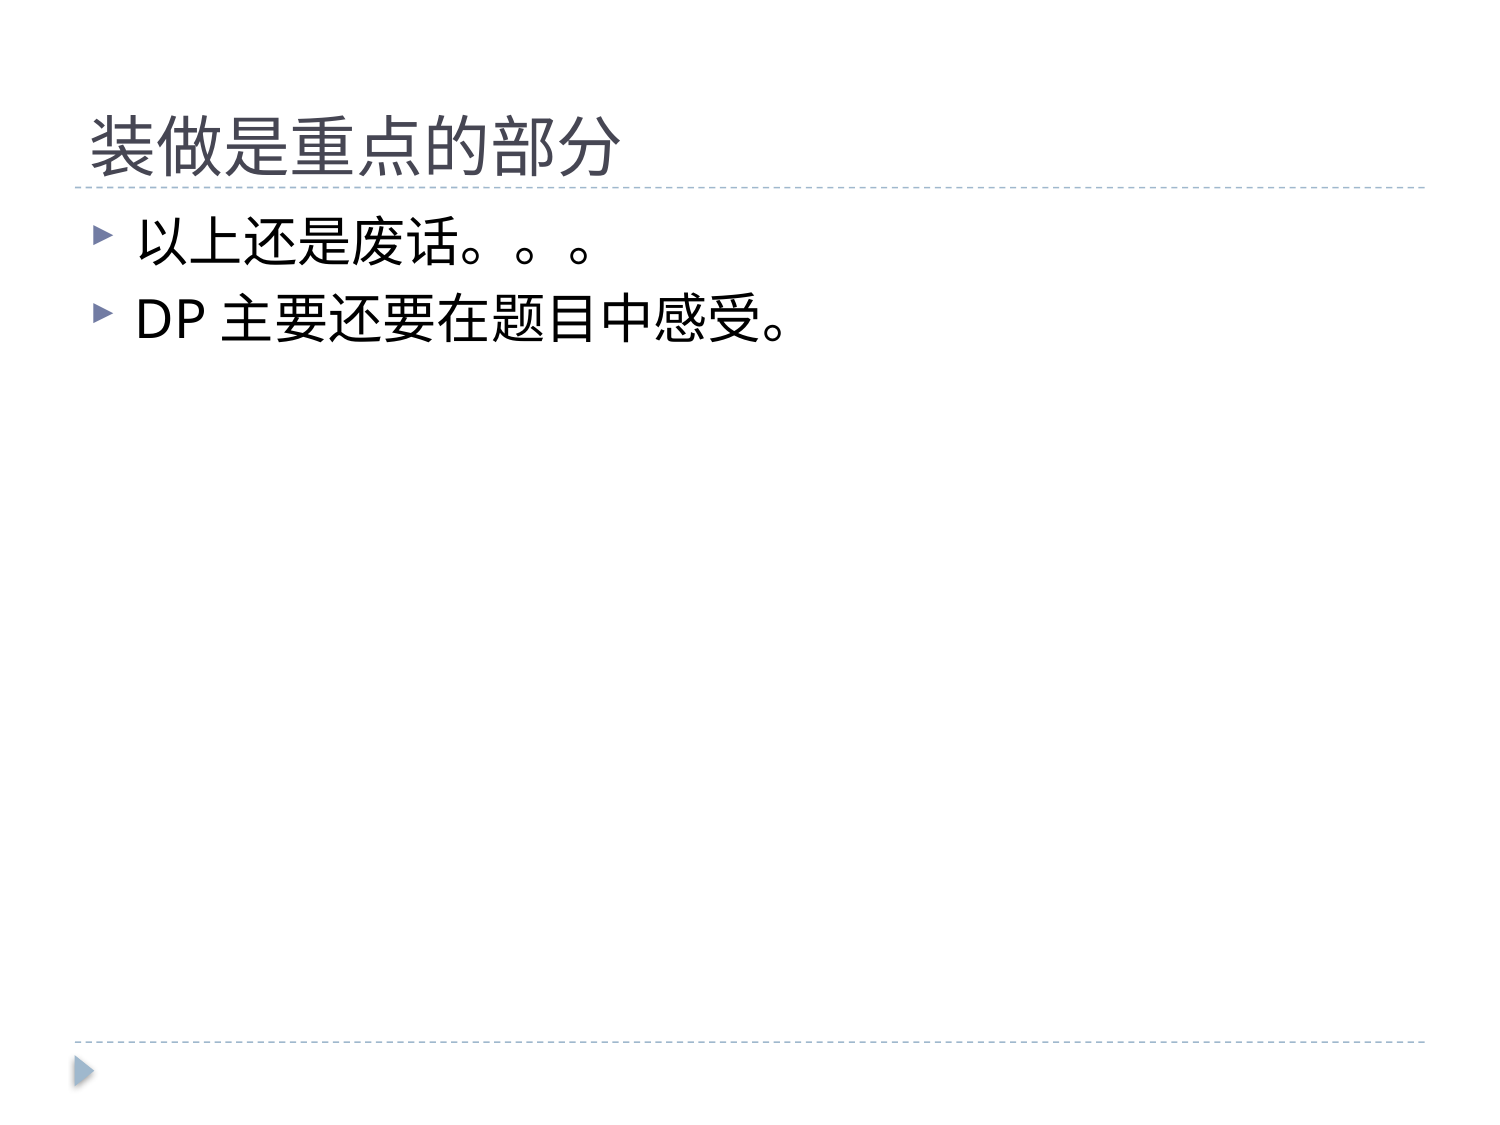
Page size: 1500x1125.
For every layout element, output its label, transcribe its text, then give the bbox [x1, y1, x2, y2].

list 以上还是废话。。。 DP主要还要在题目中感受。 [75, 200, 1425, 1010]
title 装做是重点的部分 [75, 29, 1425, 192]
